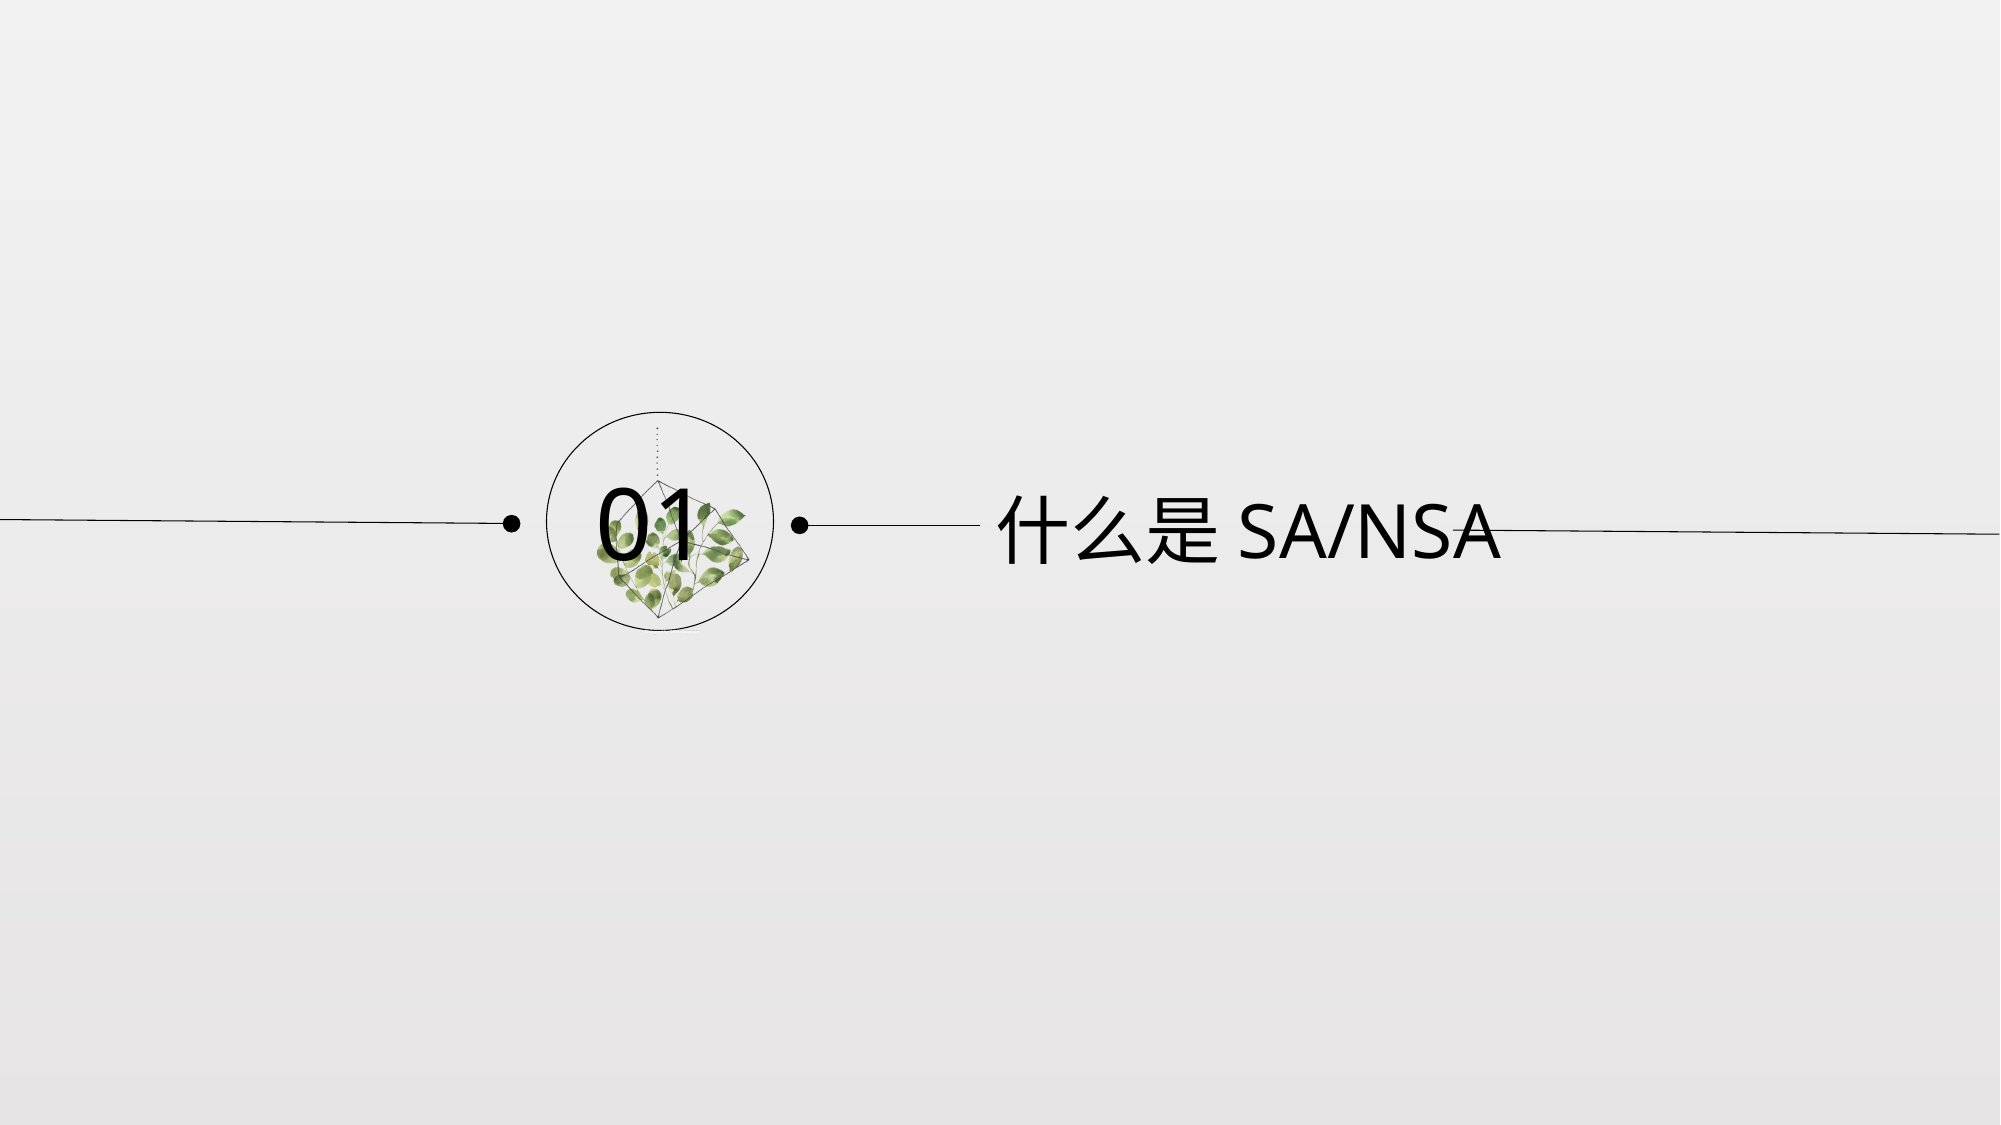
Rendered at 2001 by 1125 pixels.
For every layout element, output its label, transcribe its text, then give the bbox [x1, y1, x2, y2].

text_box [790, 516, 981, 535]
text_box [545, 449, 573, 594]
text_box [1452, 530, 2000, 535]
text_box 什么是SA/NSA [980, 475, 1518, 581]
text_box [771, 494, 775, 549]
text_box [0, 514, 521, 533]
picture [573, 412, 771, 656]
